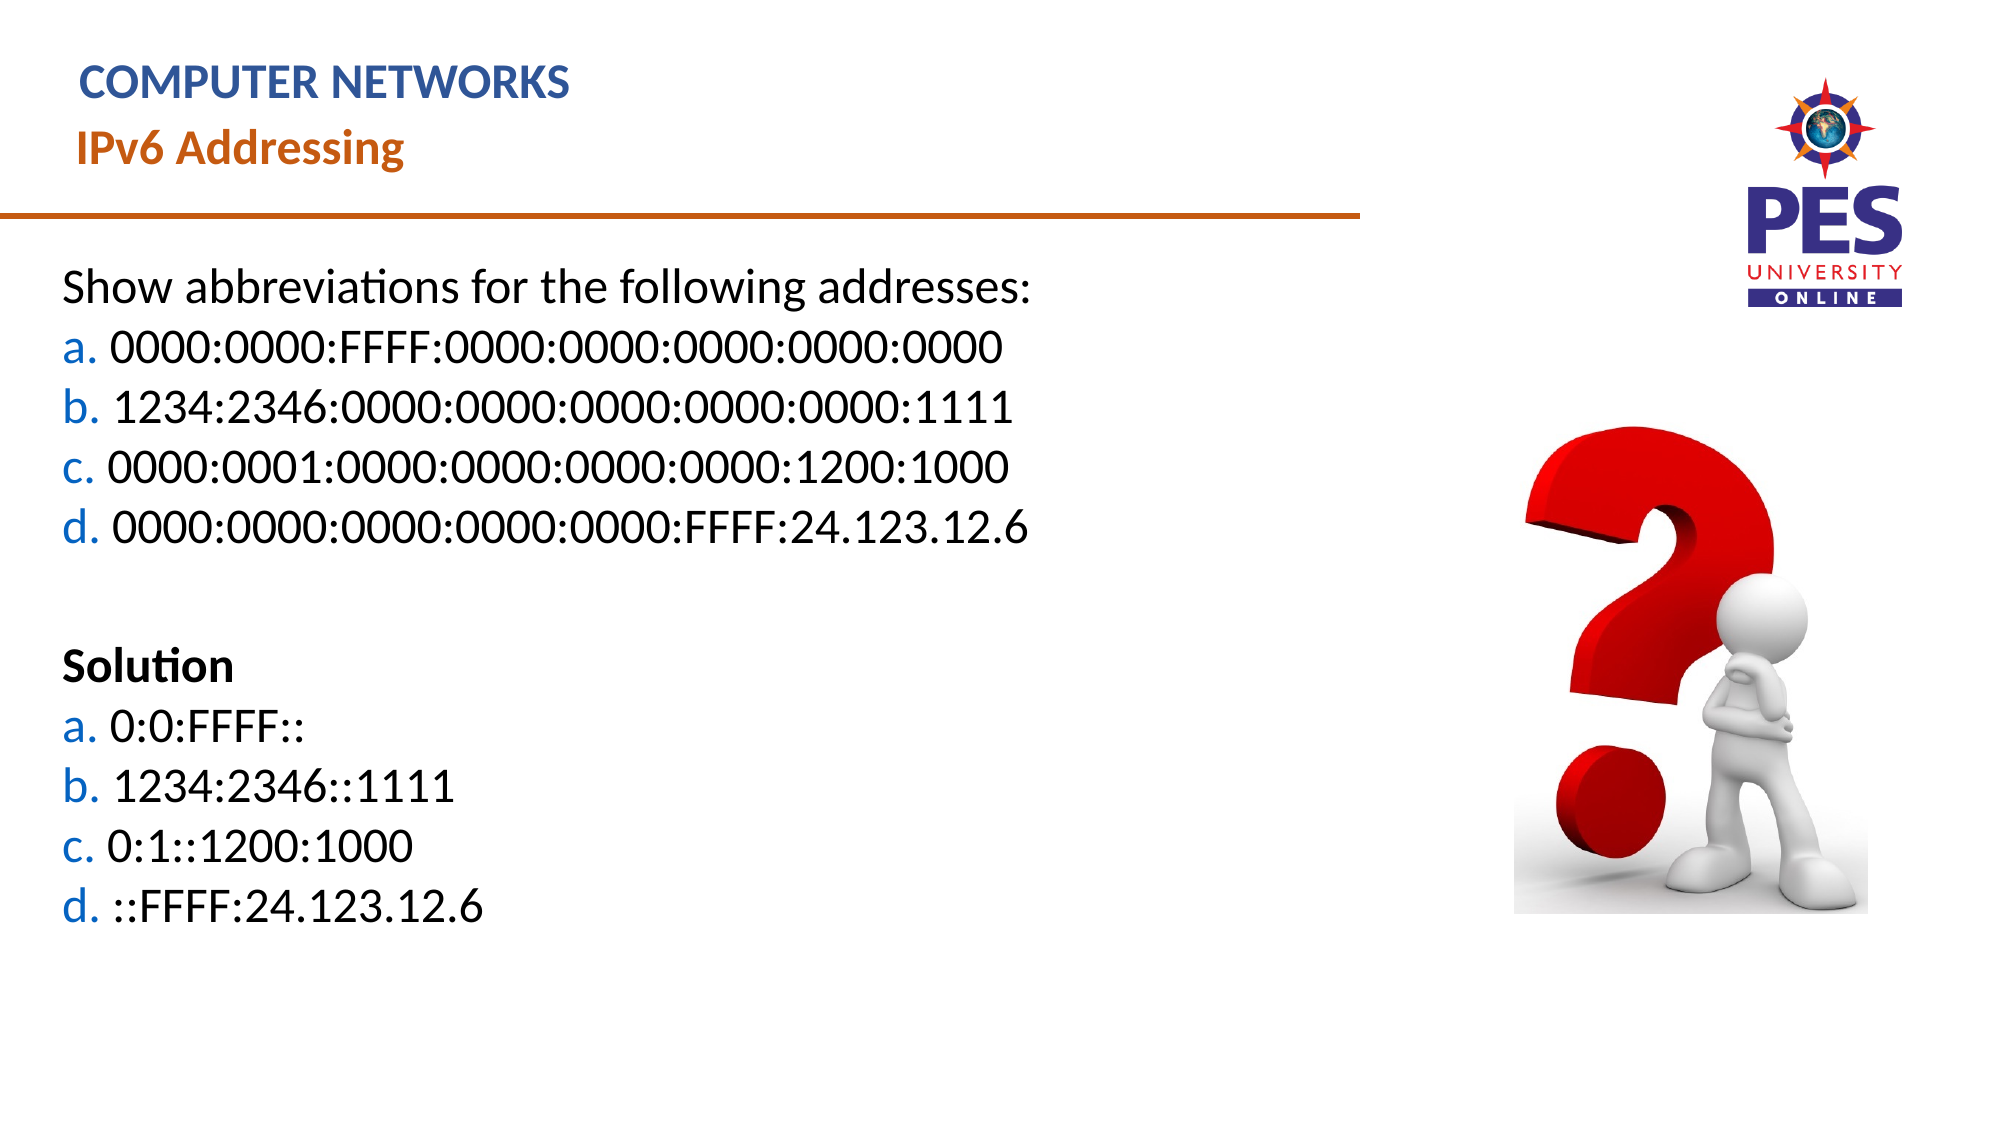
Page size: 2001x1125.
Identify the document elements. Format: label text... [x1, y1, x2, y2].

text_box Show abbreviations for the following addresses: a. 0000:0000:FFFF:0000:0000:0000:0000:0000 b. 1234:2346:0000:0000:0000:0000:0000:1111 c. 0000:0001:0000:0000:0000:0000:1200:1000 d. 0000:0000:0000:0000:0000:FFFF:24.123.12.6 [47, 246, 1498, 622]
picture [1748, 76, 1902, 307]
text_box COMPUTER NETWORKS [64, 41, 1295, 106]
text_box Solution a. 0:0:FFFF:: b. 1234:2346::1111 c. 0:1::1200:1000 d. ::FFFF:24.123.12.6 [47, 625, 1114, 1000]
text_box IPv6 Addressing [60, 106, 1374, 182]
picture [1514, 418, 1868, 914]
